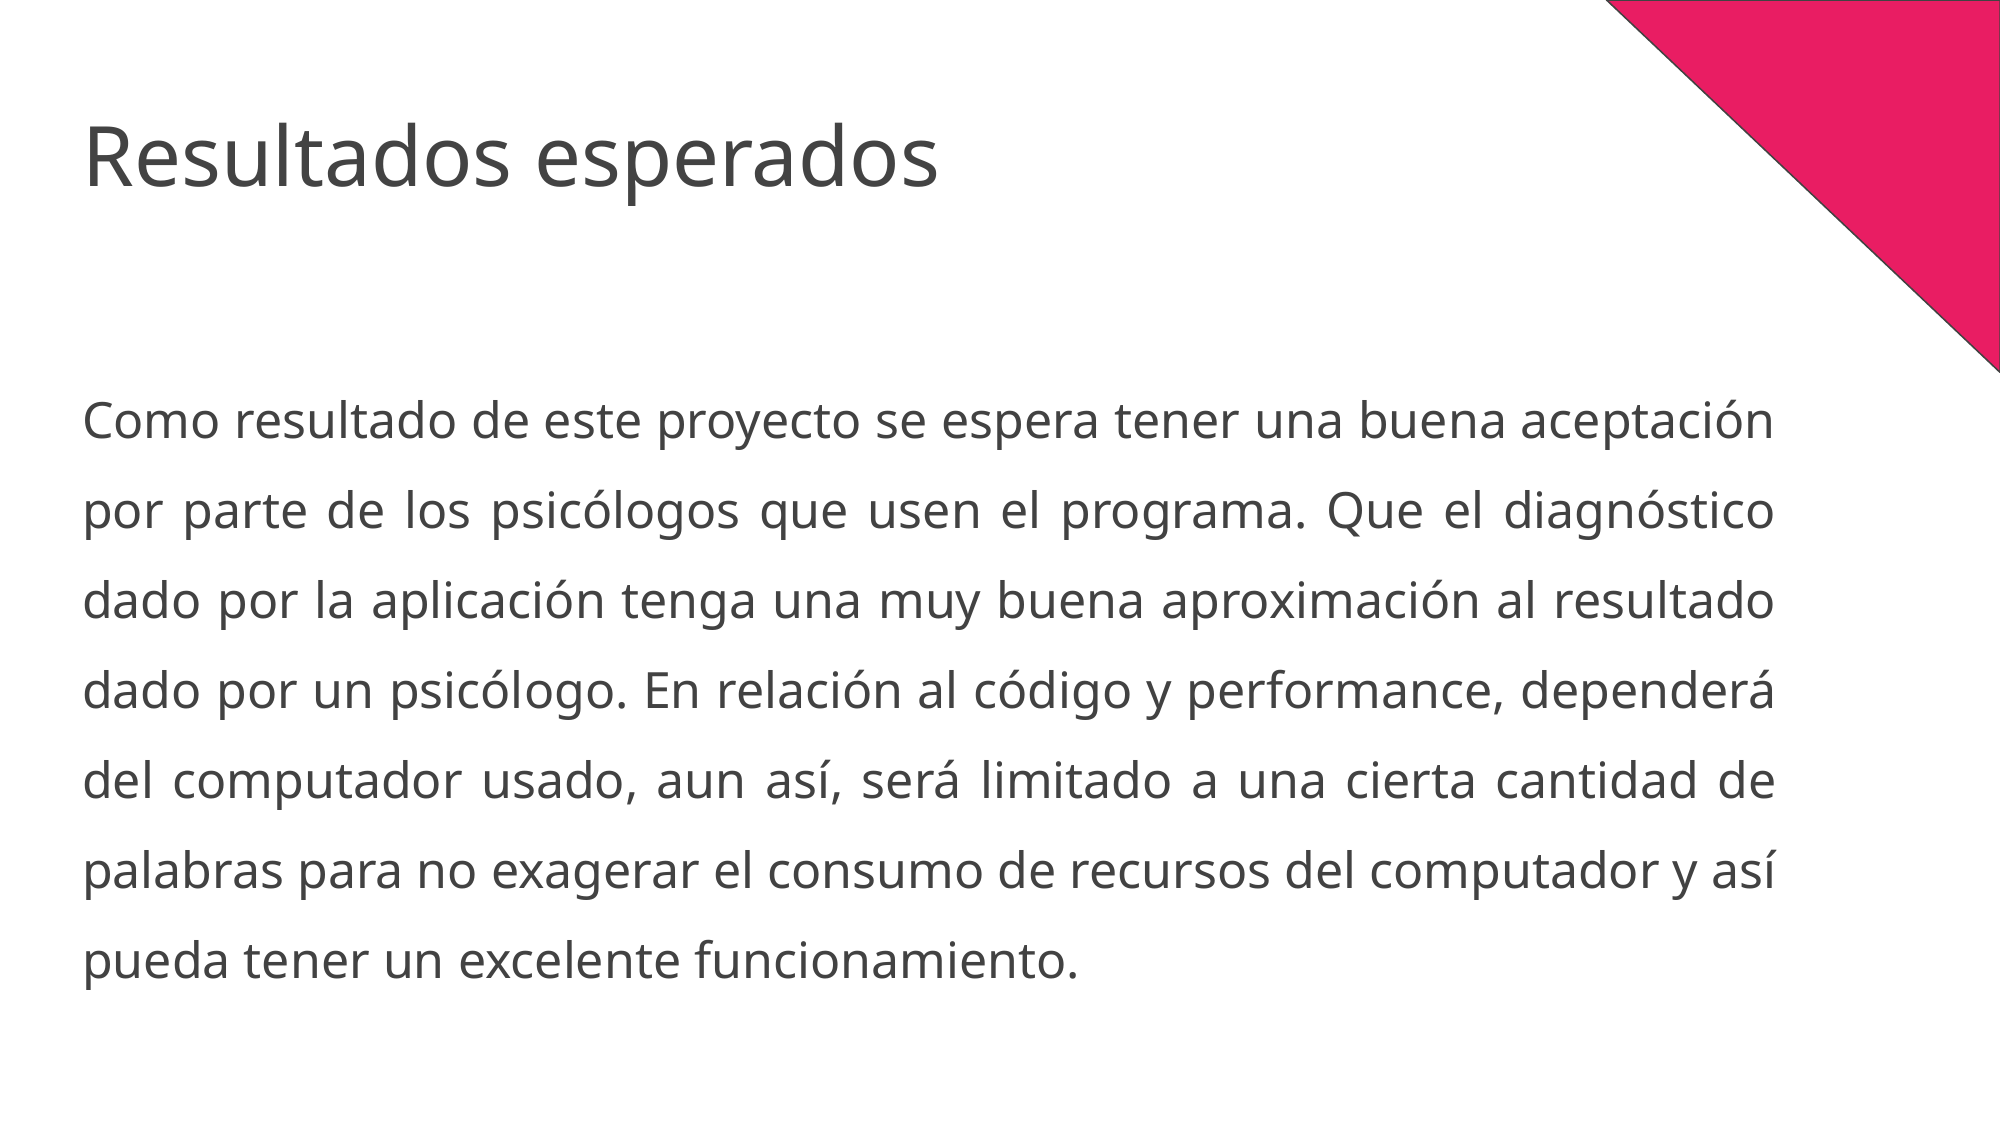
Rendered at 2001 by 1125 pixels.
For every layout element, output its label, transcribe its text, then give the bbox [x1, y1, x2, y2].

list Como resultado de este proyecto se espera tener una buena aceptación por parte de los psicólogos que usen el programa. Que el diagnóstico dado por la aplicación tenga una muy buena aproximación al resultado dado por un psicólogo. En relación al código y performance, dependerá del computador usado, aun así, será limitado a una cierta cantidad de palabras para no exagerar el consumo de recursos del computador y así pueda tener un excelente funcionamiento. [67, 177, 1793, 1084]
text_box [1606, 0, 2000, 373]
text_box Resultados esperados [67, 73, 1792, 323]
